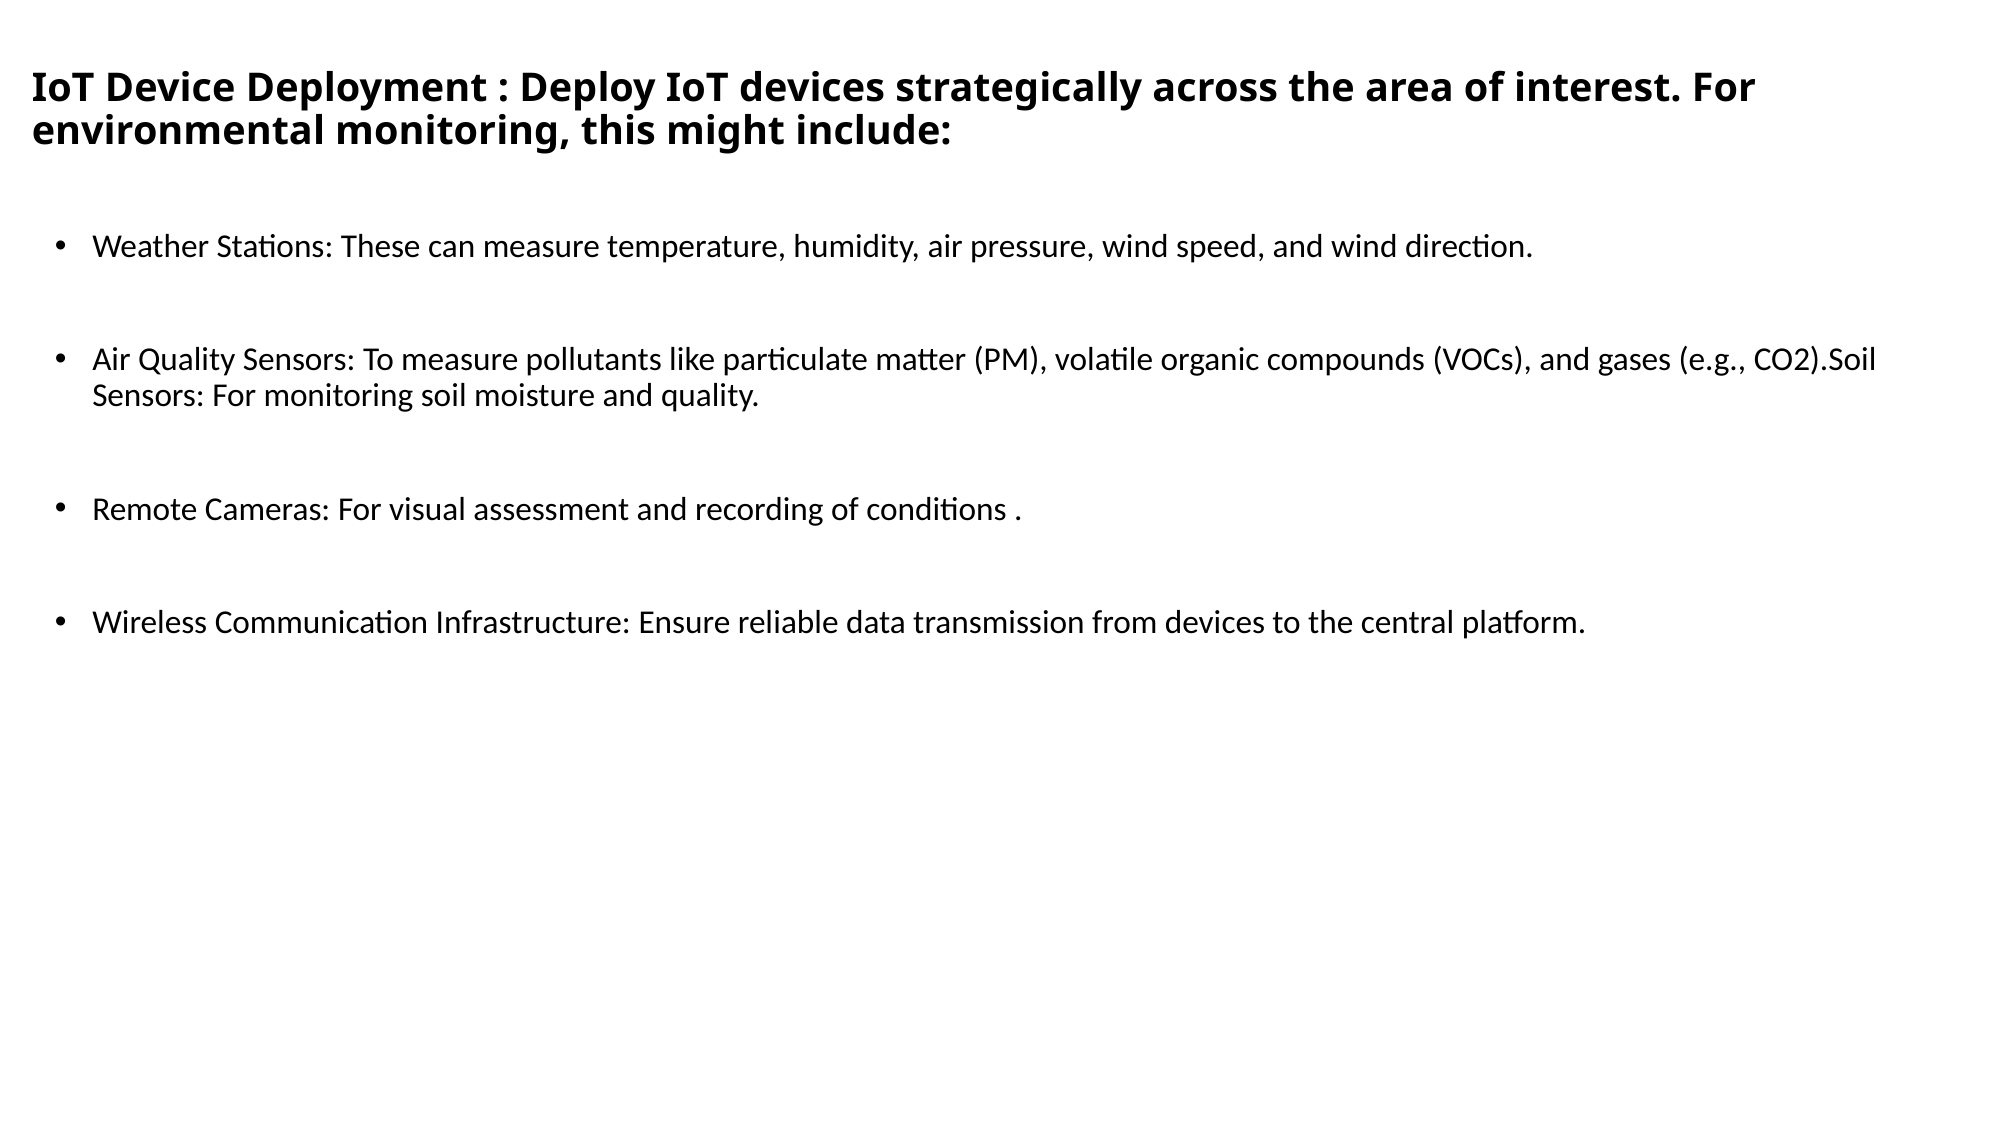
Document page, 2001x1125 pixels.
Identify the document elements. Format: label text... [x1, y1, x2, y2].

list Weather Stations: These can measure temperature, humidity, air pressure, wind speed, and wind direction. Air Quality Sensors: To measure pollutants like particulate matter (PM), volatile organic compounds (VOCs), and gases (e.g., CO2).Soil Sensors: For monitoring soil moisture and quality. Remote Cameras: For visual assessment and recording of conditions . Wireless Communication Infrastructure: Ensure reliable data transmission from devices to the central platform. [39, 160, 1984, 1102]
title IoT Device Deployment : Deploy IoT devices strategically across the area of interest. For environmental monitoring, this might include: [16, 59, 1863, 161]
